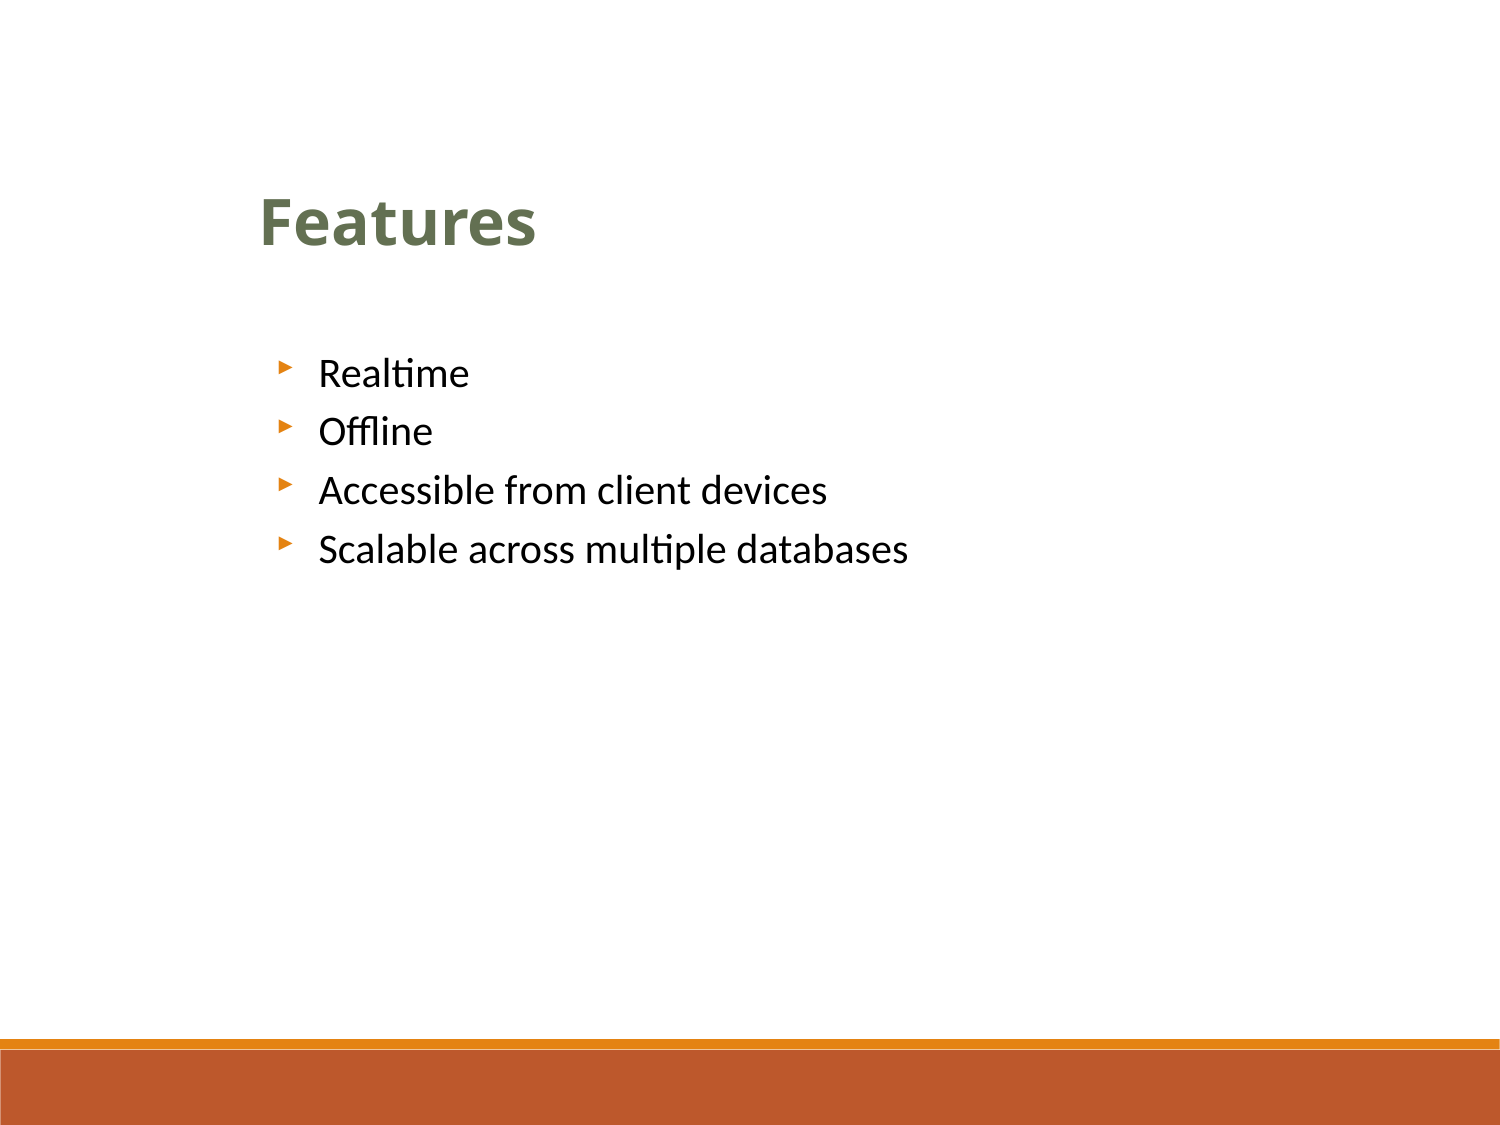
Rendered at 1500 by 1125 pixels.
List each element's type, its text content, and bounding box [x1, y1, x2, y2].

text_box Realtime Offline Accessible from client devices Scalable across multiple databases [243, 337, 1257, 895]
text_box Features [243, 174, 1257, 315]
